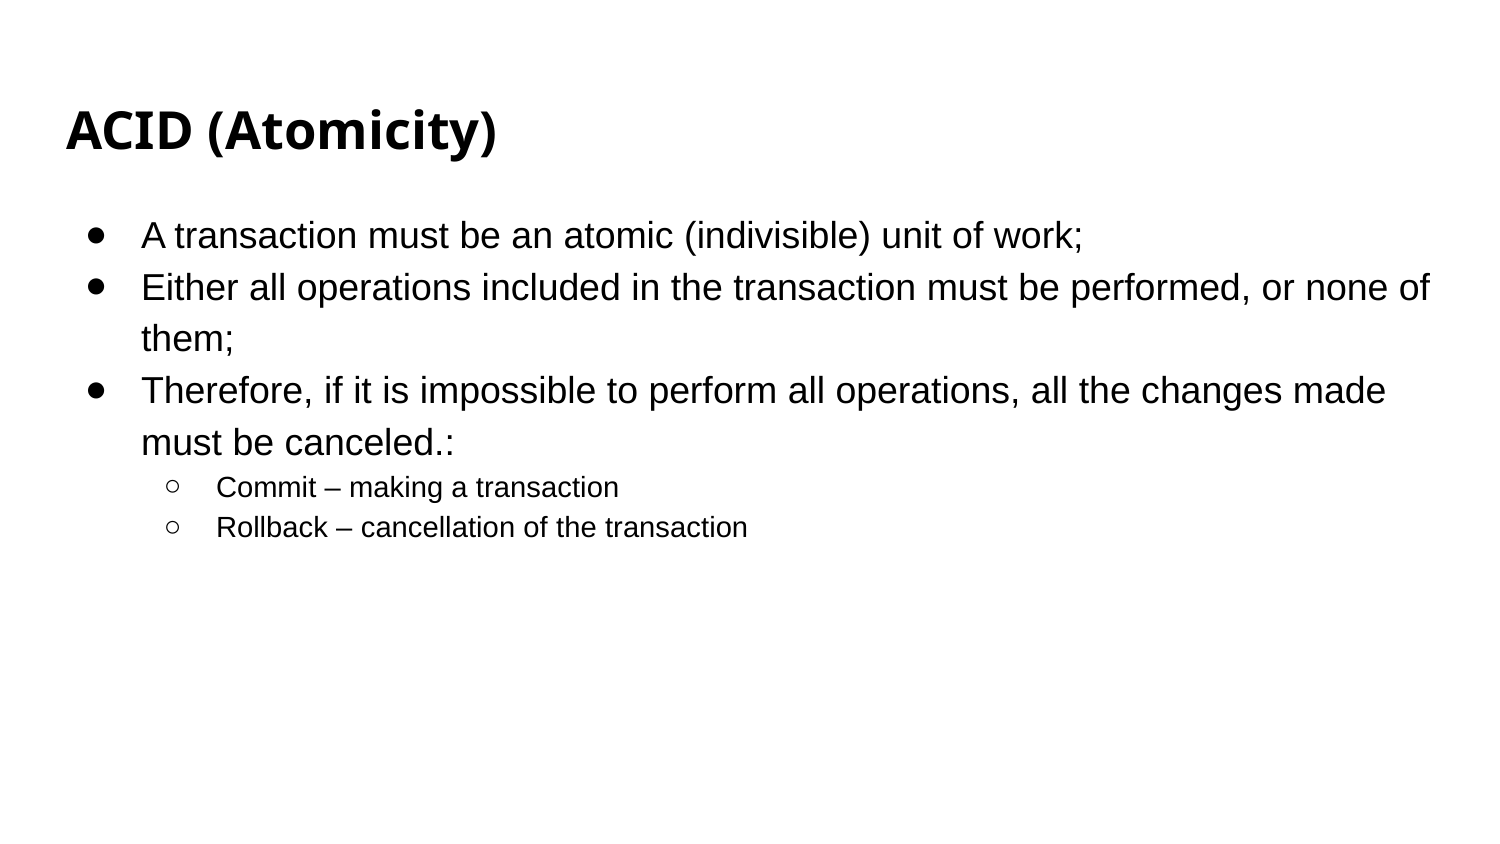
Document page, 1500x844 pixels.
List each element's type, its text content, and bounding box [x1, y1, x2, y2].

title ACID (Atomicity) [51, 72, 1449, 176]
list A transaction must be an atomic (indivisible) unit of work; Either all operations included in the transaction must be performed, or none of them; Therefore, if it is impossible to perform all operations, all the changes made must be canceled.: Commit – making a transaction Rollback – cancellation of the transaction [51, 189, 1449, 750]
